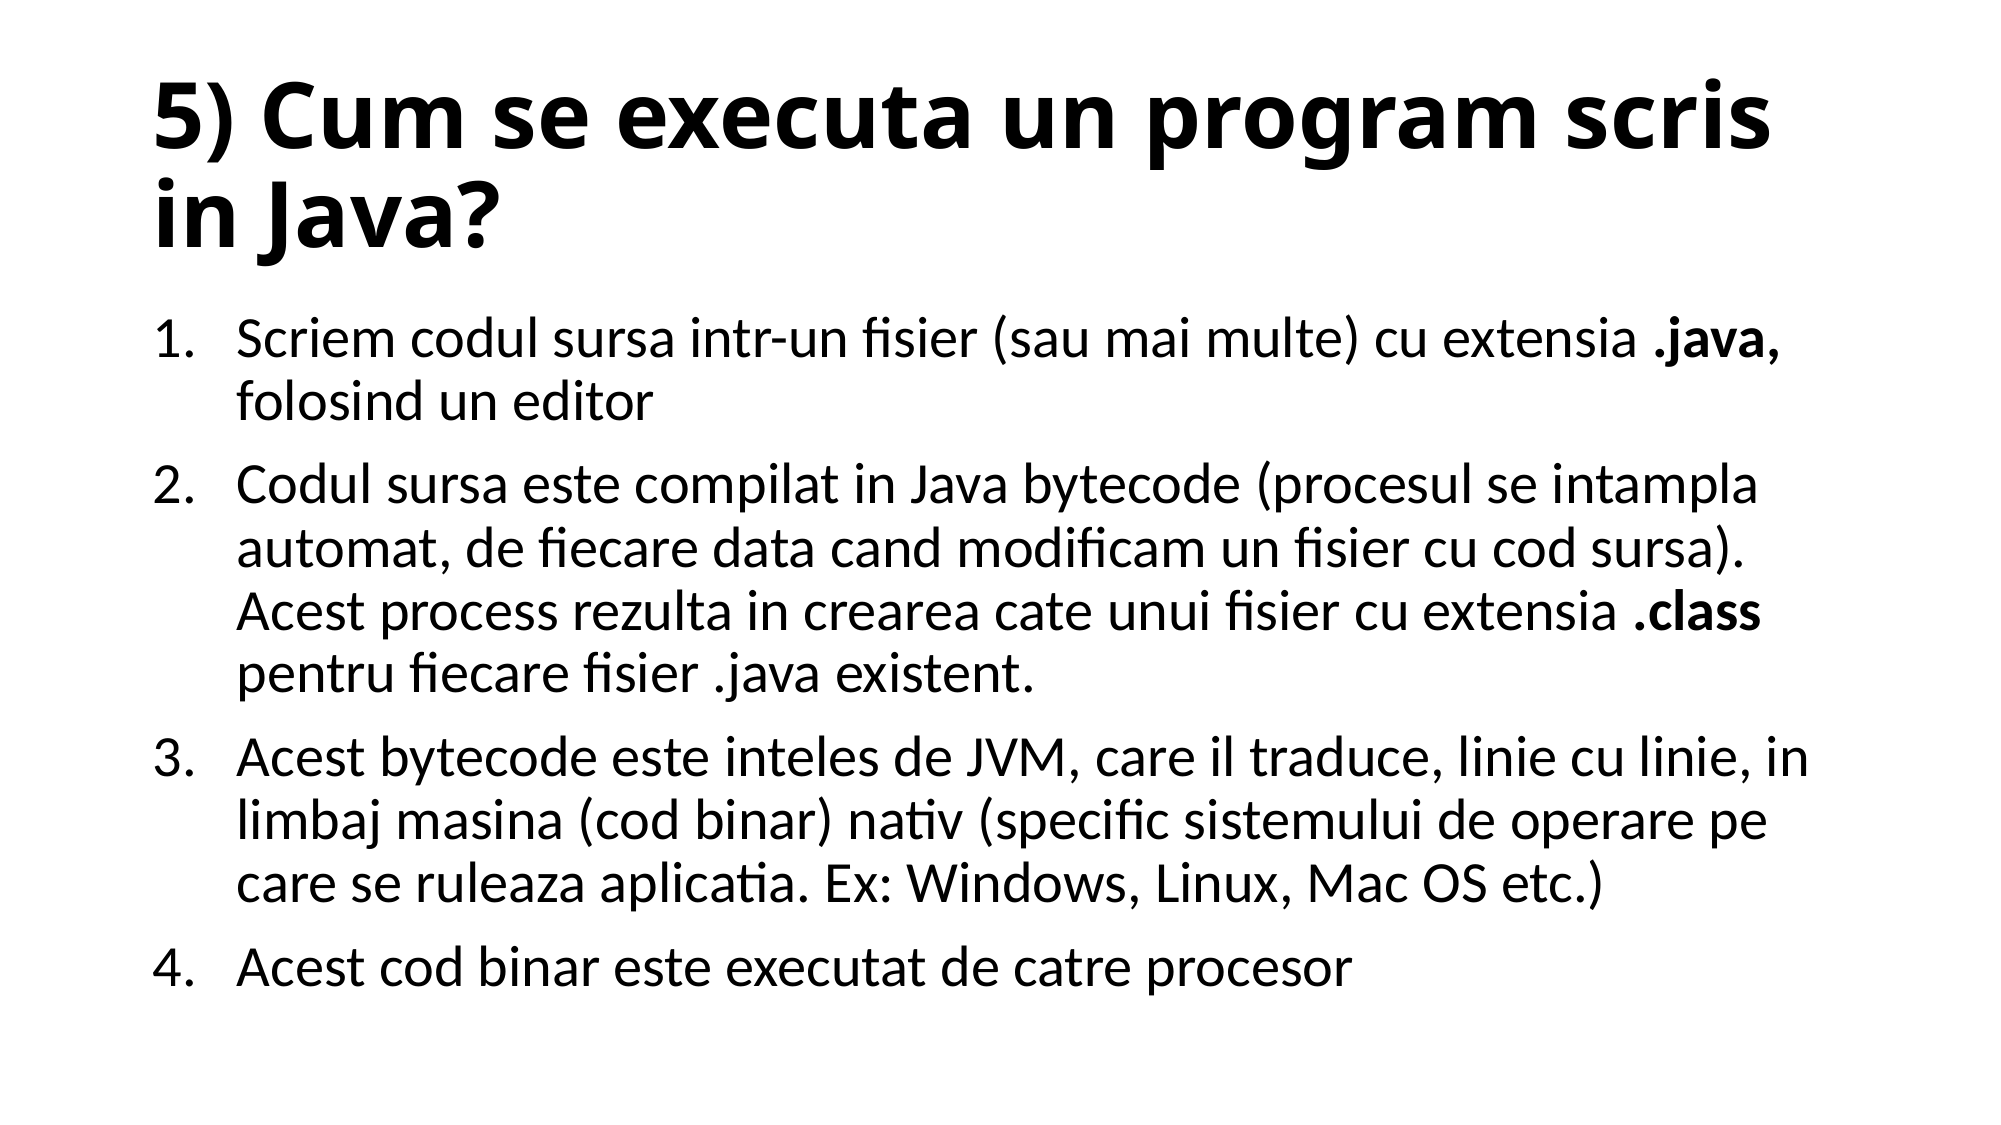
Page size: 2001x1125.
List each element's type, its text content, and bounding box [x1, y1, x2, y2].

title 5) Cum se executa un program scris in Java? [137, 59, 1863, 278]
list Scriem codul sursa intr-un fisier (sau mai multe) cu extensia .java, folosind un editor Codul sursa este compilat in Java bytecode (procesul se intampla automat, de fiecare data cand modificam un fisier cu cod sursa). Acest process rezulta in crearea cate unui fisier cu extensia .class pentru fiecare fisier .java existent. Acest bytecode este inteles de JVM, care il traduce, linie cu linie, in limbaj masina (cod binar) nativ (specific sistemului de operare pe care se ruleaza aplicatia. Ex: Windows, Linux, Mac OS etc.) Acest cod binar este executat de catre procesor [137, 299, 1863, 1014]
